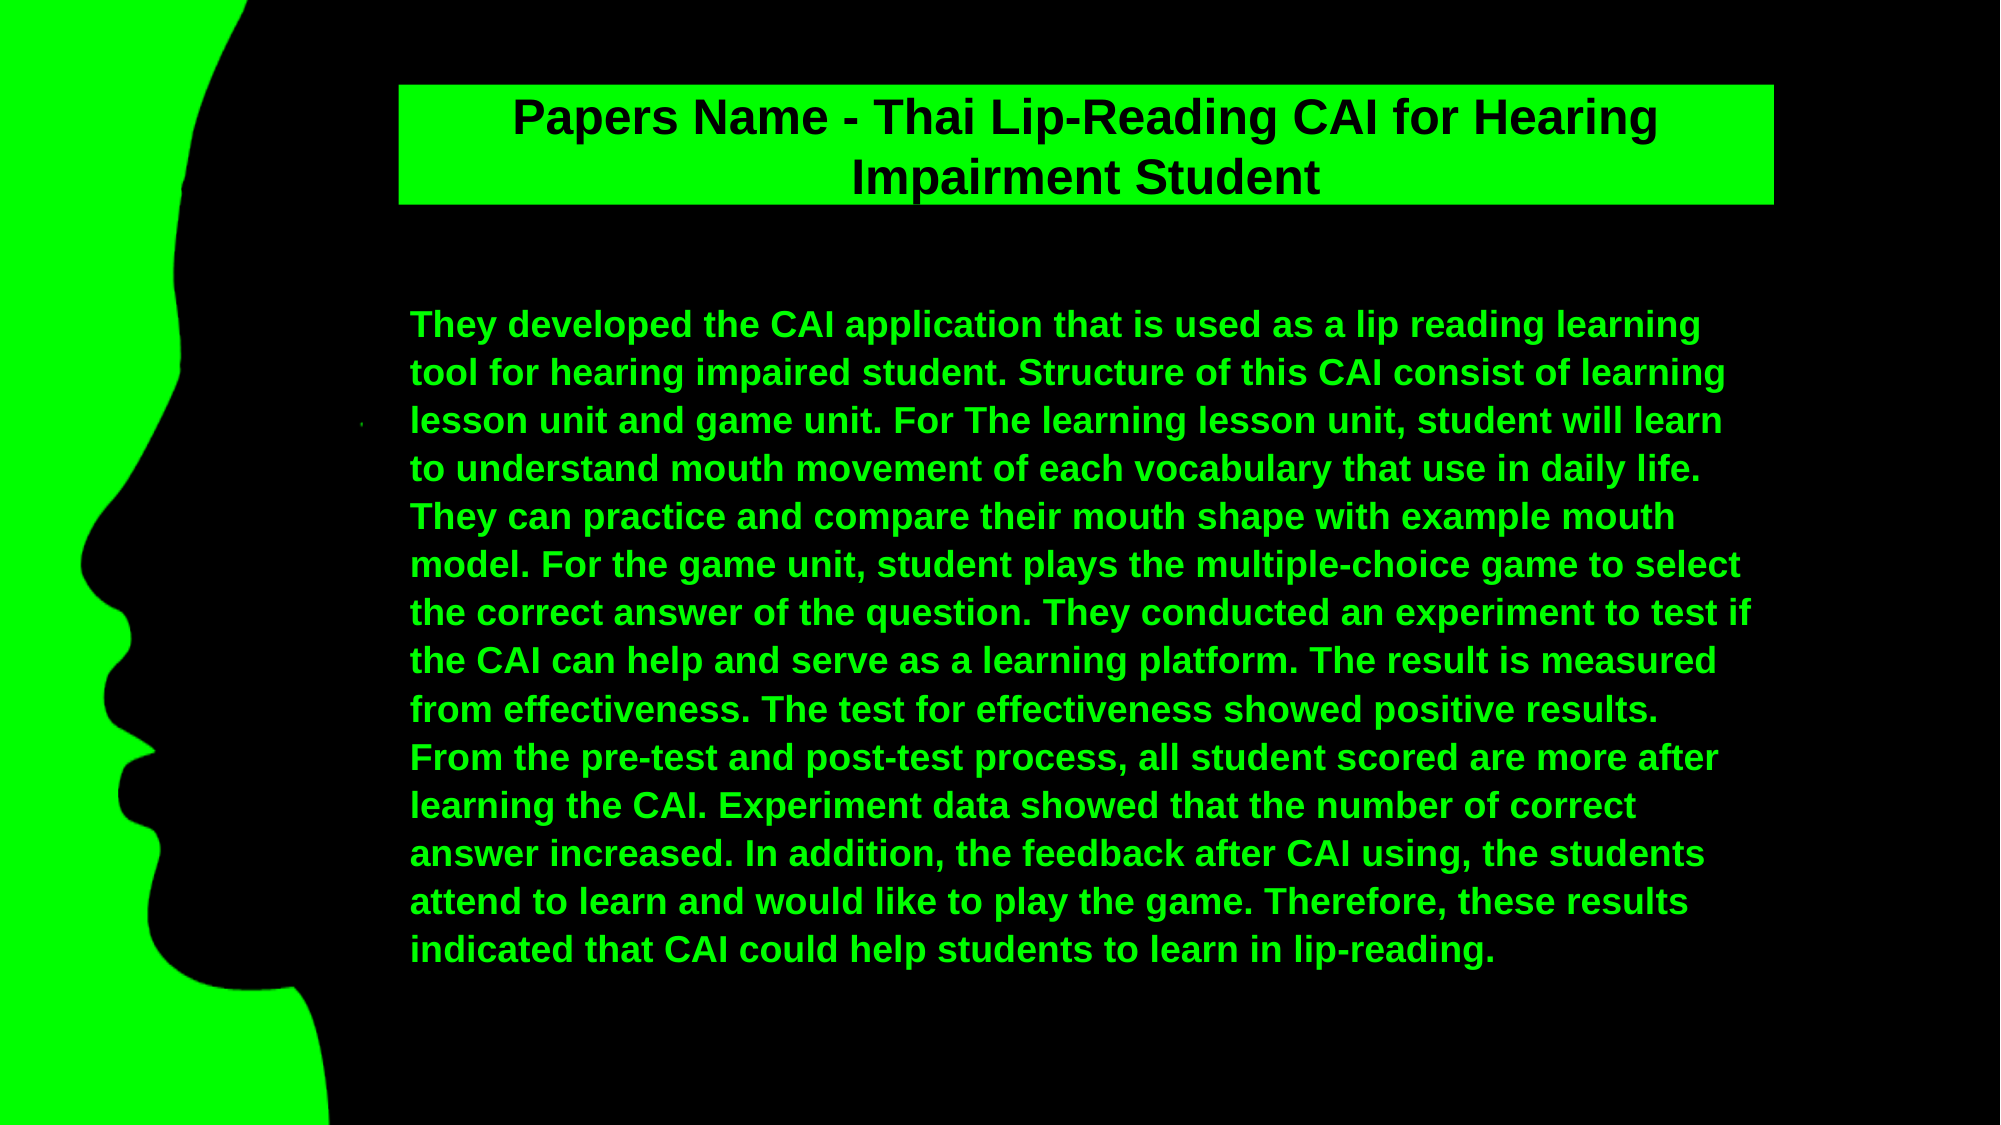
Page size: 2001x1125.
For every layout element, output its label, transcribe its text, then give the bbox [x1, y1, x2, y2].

text_box Papers Name - Thai Lip-Reading CAI for Hearing Impairment Student [398, 84, 1774, 205]
picture [0, 0, 363, 1125]
text_box They developed the CAI application that is used as a lip reading learning tool for hearing impaired student. Structure of this CAI consist of learning lesson unit and game unit. For The learning lesson unit, student will learn to understand mouth movement of each vocabulary that use in daily life. They can practice and compare their mouth shape with example mouth model. For the game unit, student plays the multiple-choice game to select the correct answer of the question. They conducted an experiment to test if the CAI can help and serve as a learning platform. The result is measured from effectiveness. The test for effectiveness showed positive results. From the pre-test and post-test process, all student scored are more after learning the CAI. Experiment data showed that the number of correct answer increased. In addition, the feedback after CAI using, the students attend to learn and would like to play the game. Therefore, these results indicated that CAI could help students to learn in lip-reading. [395, 289, 1771, 978]
